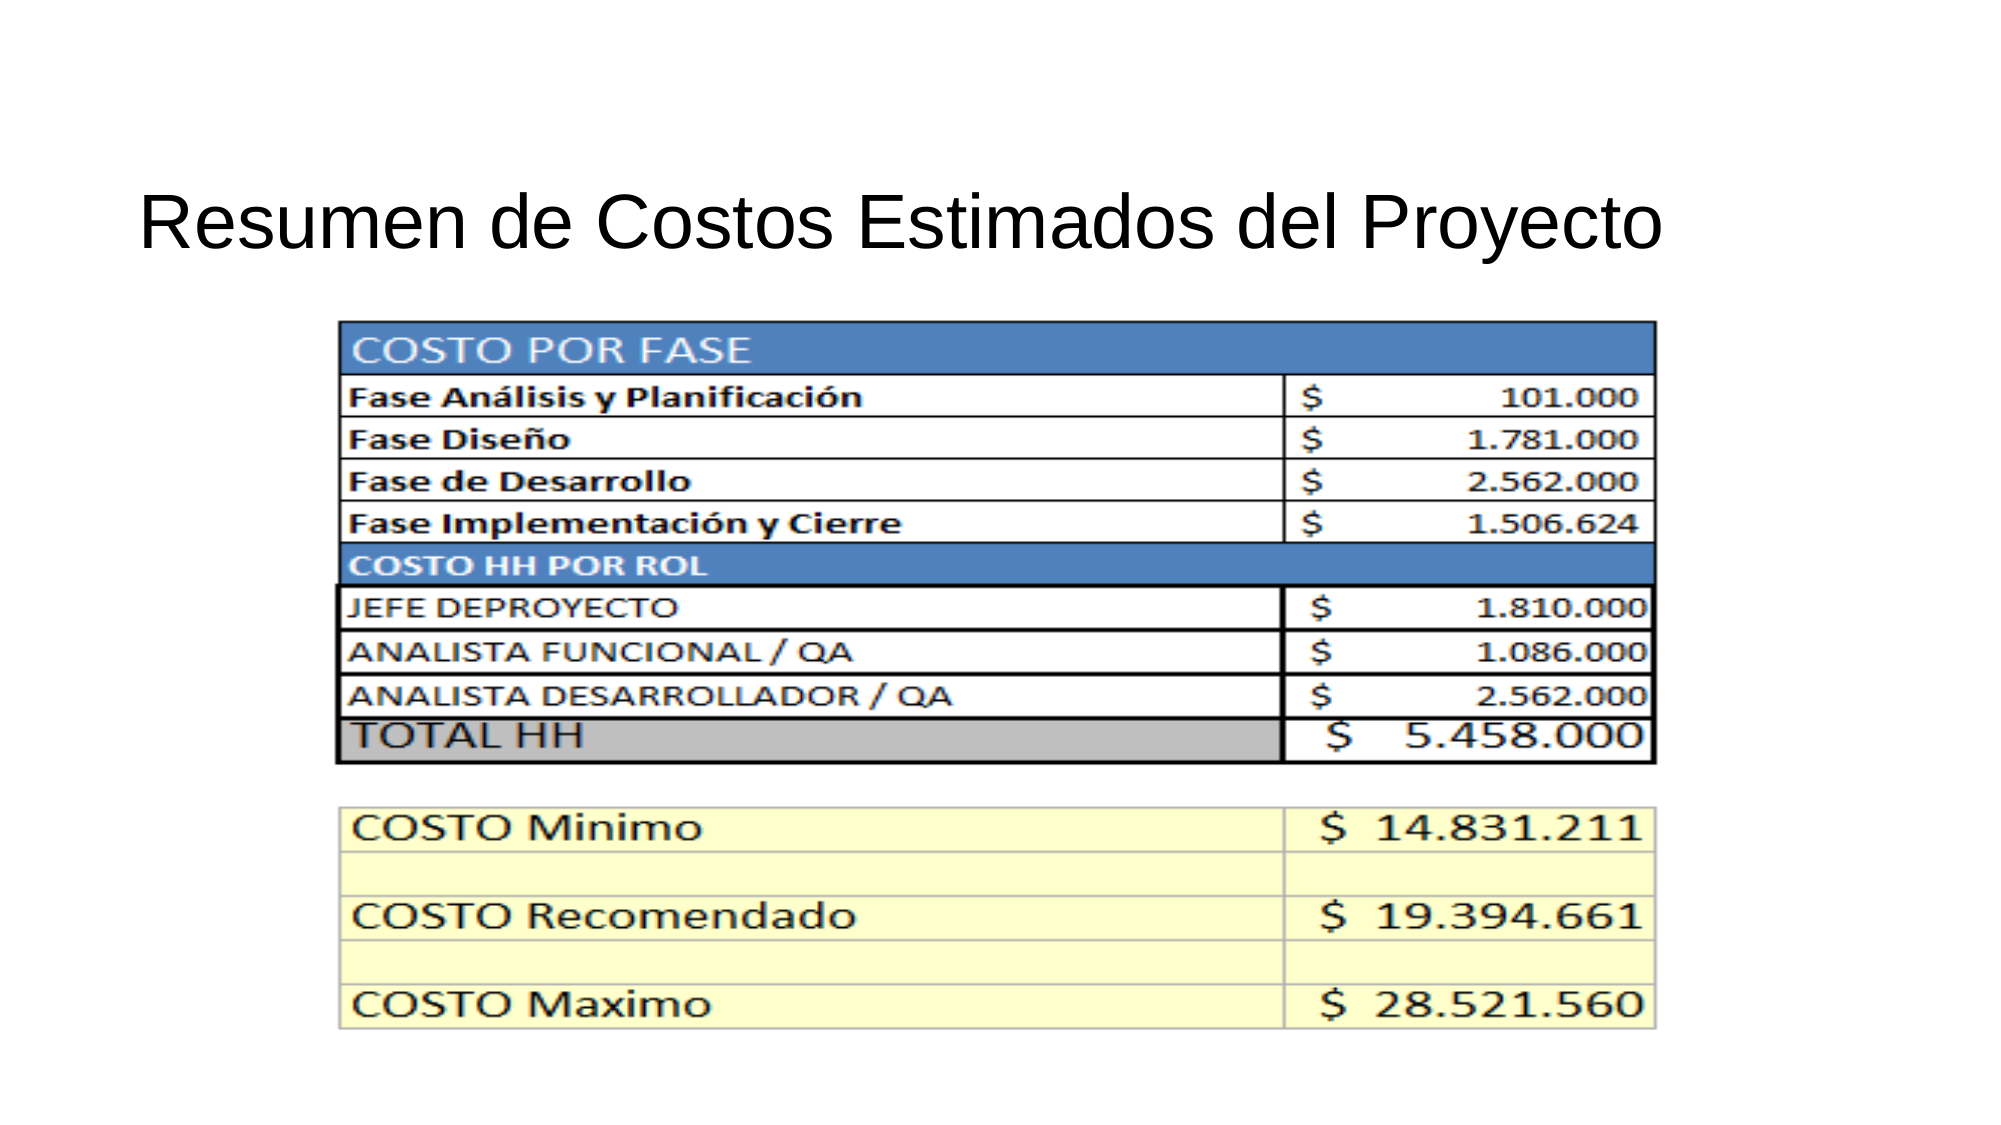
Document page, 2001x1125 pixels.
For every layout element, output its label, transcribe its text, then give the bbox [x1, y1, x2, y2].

title Resumen de Costos Estimados del Proyecto [123, 115, 1849, 333]
picture [282, 273, 1691, 1049]
